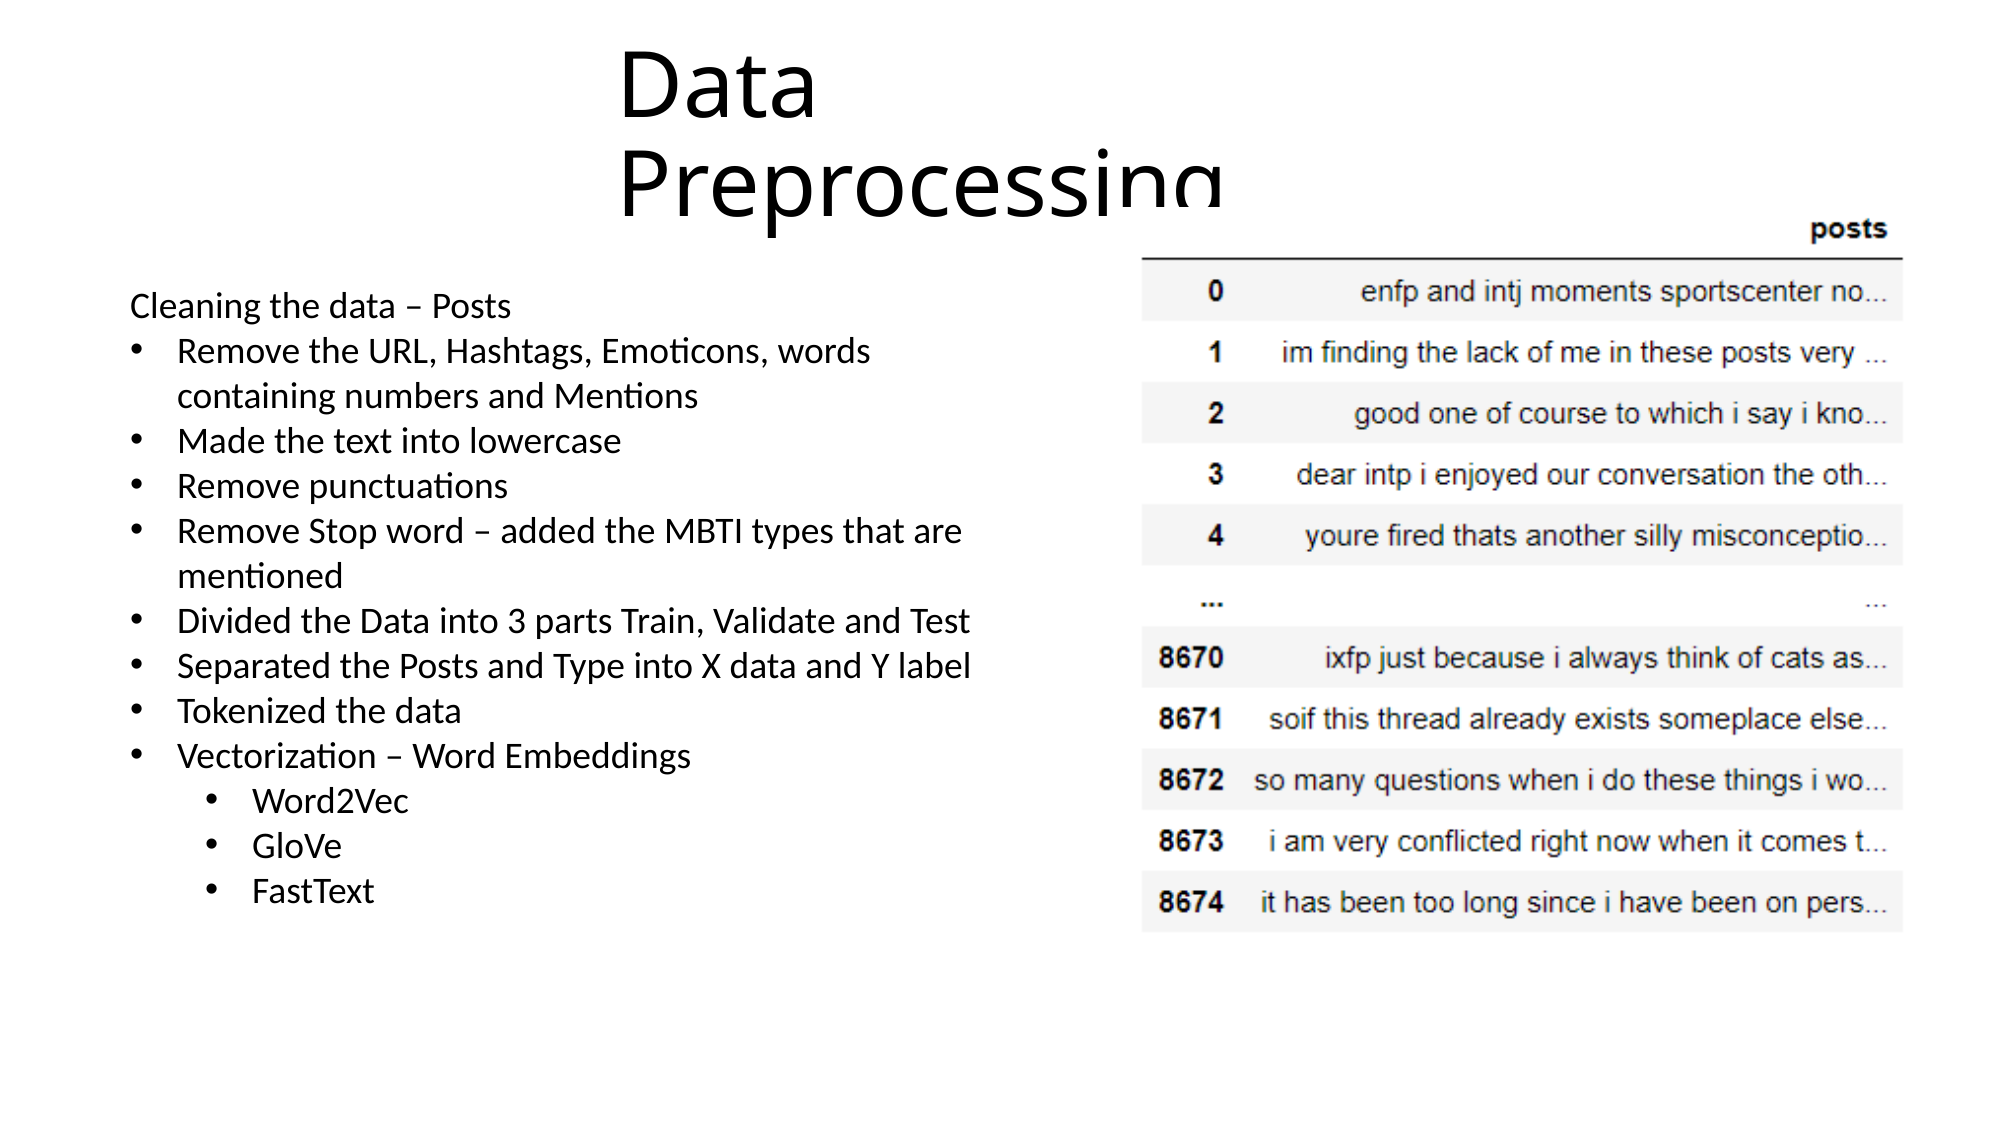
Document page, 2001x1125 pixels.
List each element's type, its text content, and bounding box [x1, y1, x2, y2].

picture [1107, 207, 1920, 962]
text_box Cleaning the data – Posts Remove the URL, Hashtags, Emoticons, words containing numbers and Mentions Made the text into lowercase Remove punctuations Remove Stop word – added the MBTI types that are mentioned Divided the Data into 3 parts Train, Validate and Test Separated the Posts and Type into X data and Y label Tokenized the data Vectorization – Word Embeddings Word2Vec GloVe FastText [115, 273, 1021, 919]
text_box Data Preprocessing [602, 31, 1338, 137]
